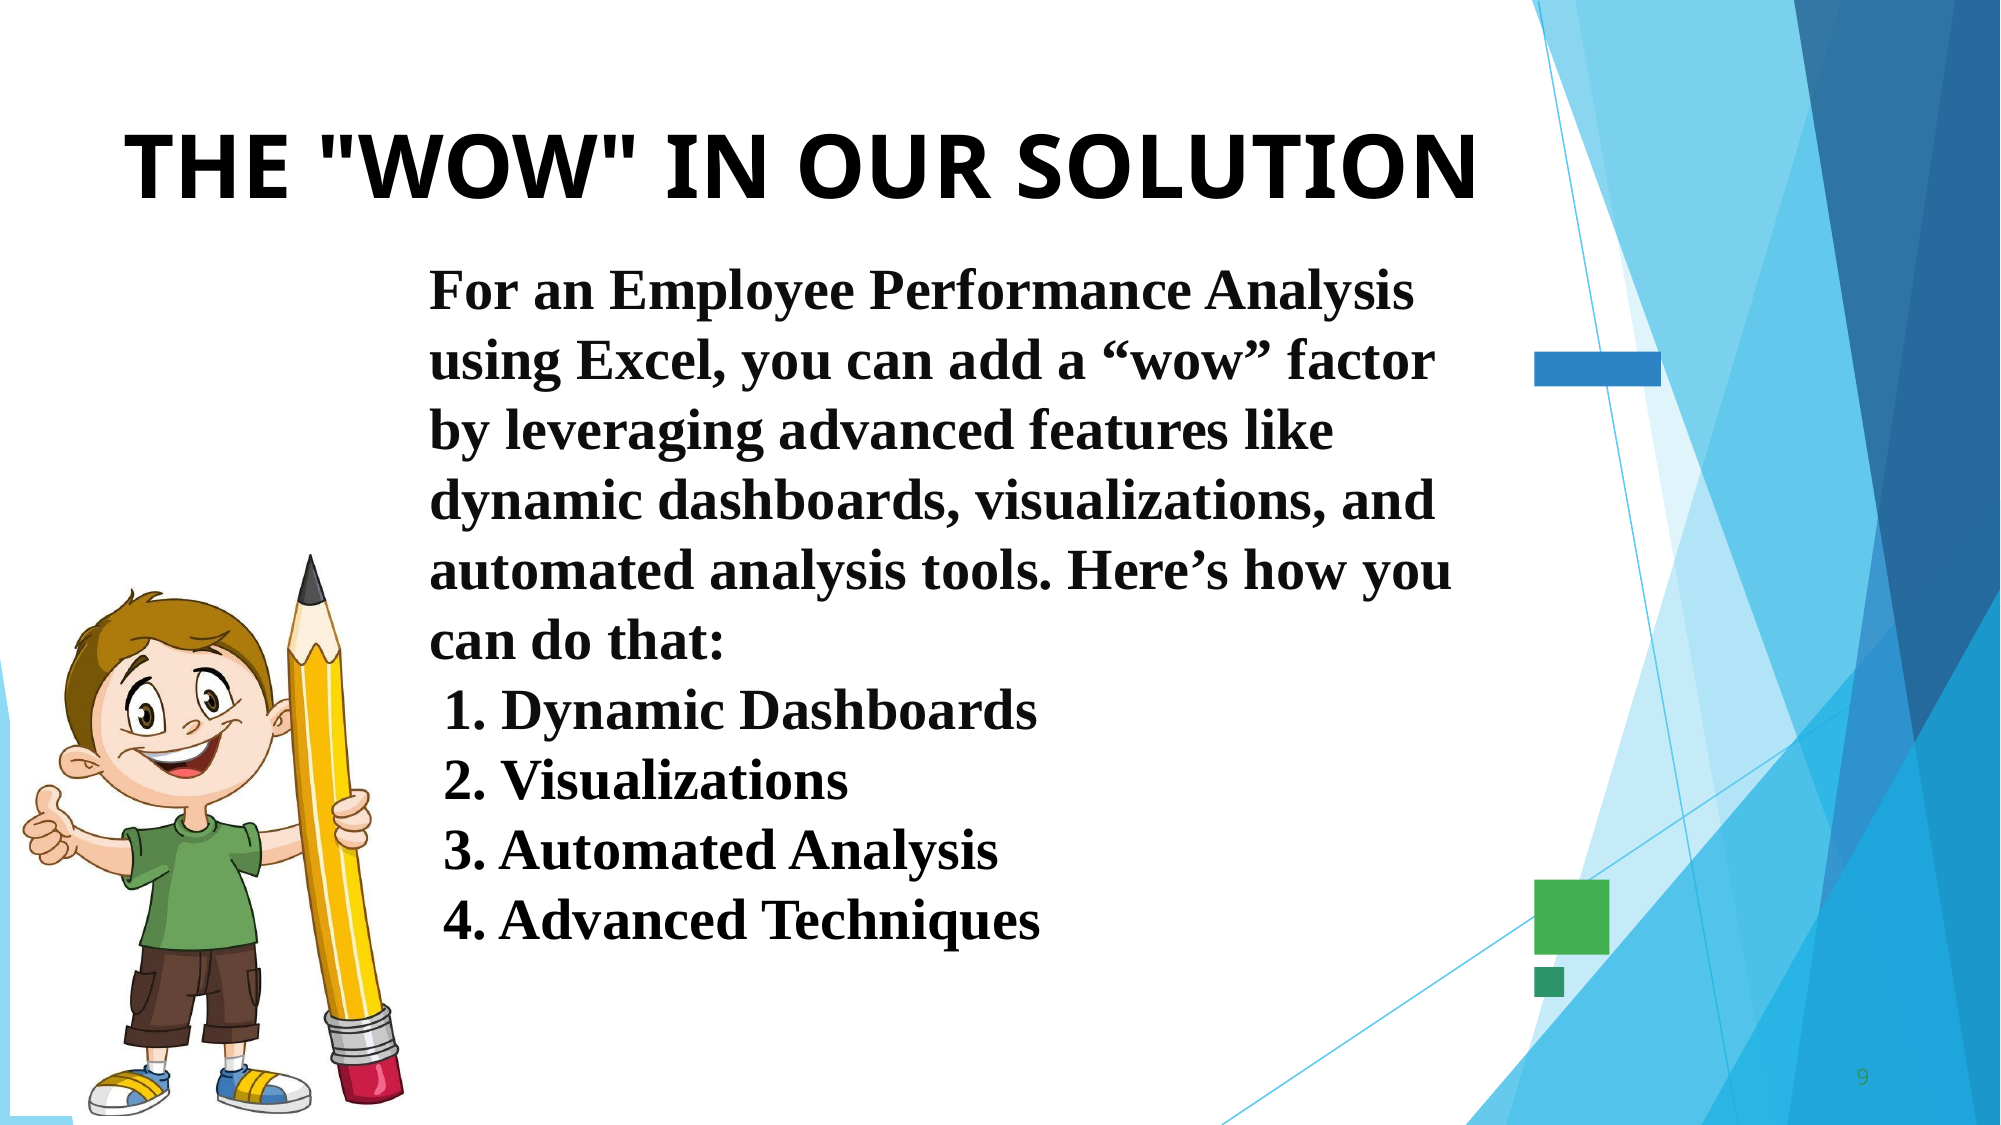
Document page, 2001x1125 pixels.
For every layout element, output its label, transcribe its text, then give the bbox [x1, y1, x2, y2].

text_box [1534, 879, 1610, 955]
text_box [1534, 351, 1661, 387]
text_box 9 [1849, 1061, 1888, 1095]
title THE "WOW" IN OUR SOLUTION [121, 107, 1513, 298]
text_box For an Employee Performance Analysis using Excel, you can add a “wow” factor by leveraging advanced features like dynamic dashboards, visualizations, and automated analysis tools. Here’s how you can do that: 1. Dynamic Dashboards 2. Visualizations 3. Automated Analysis 4. Advanced Techniques [414, 244, 1477, 959]
text_box [1534, 967, 1565, 997]
picture [10, 554, 416, 1116]
